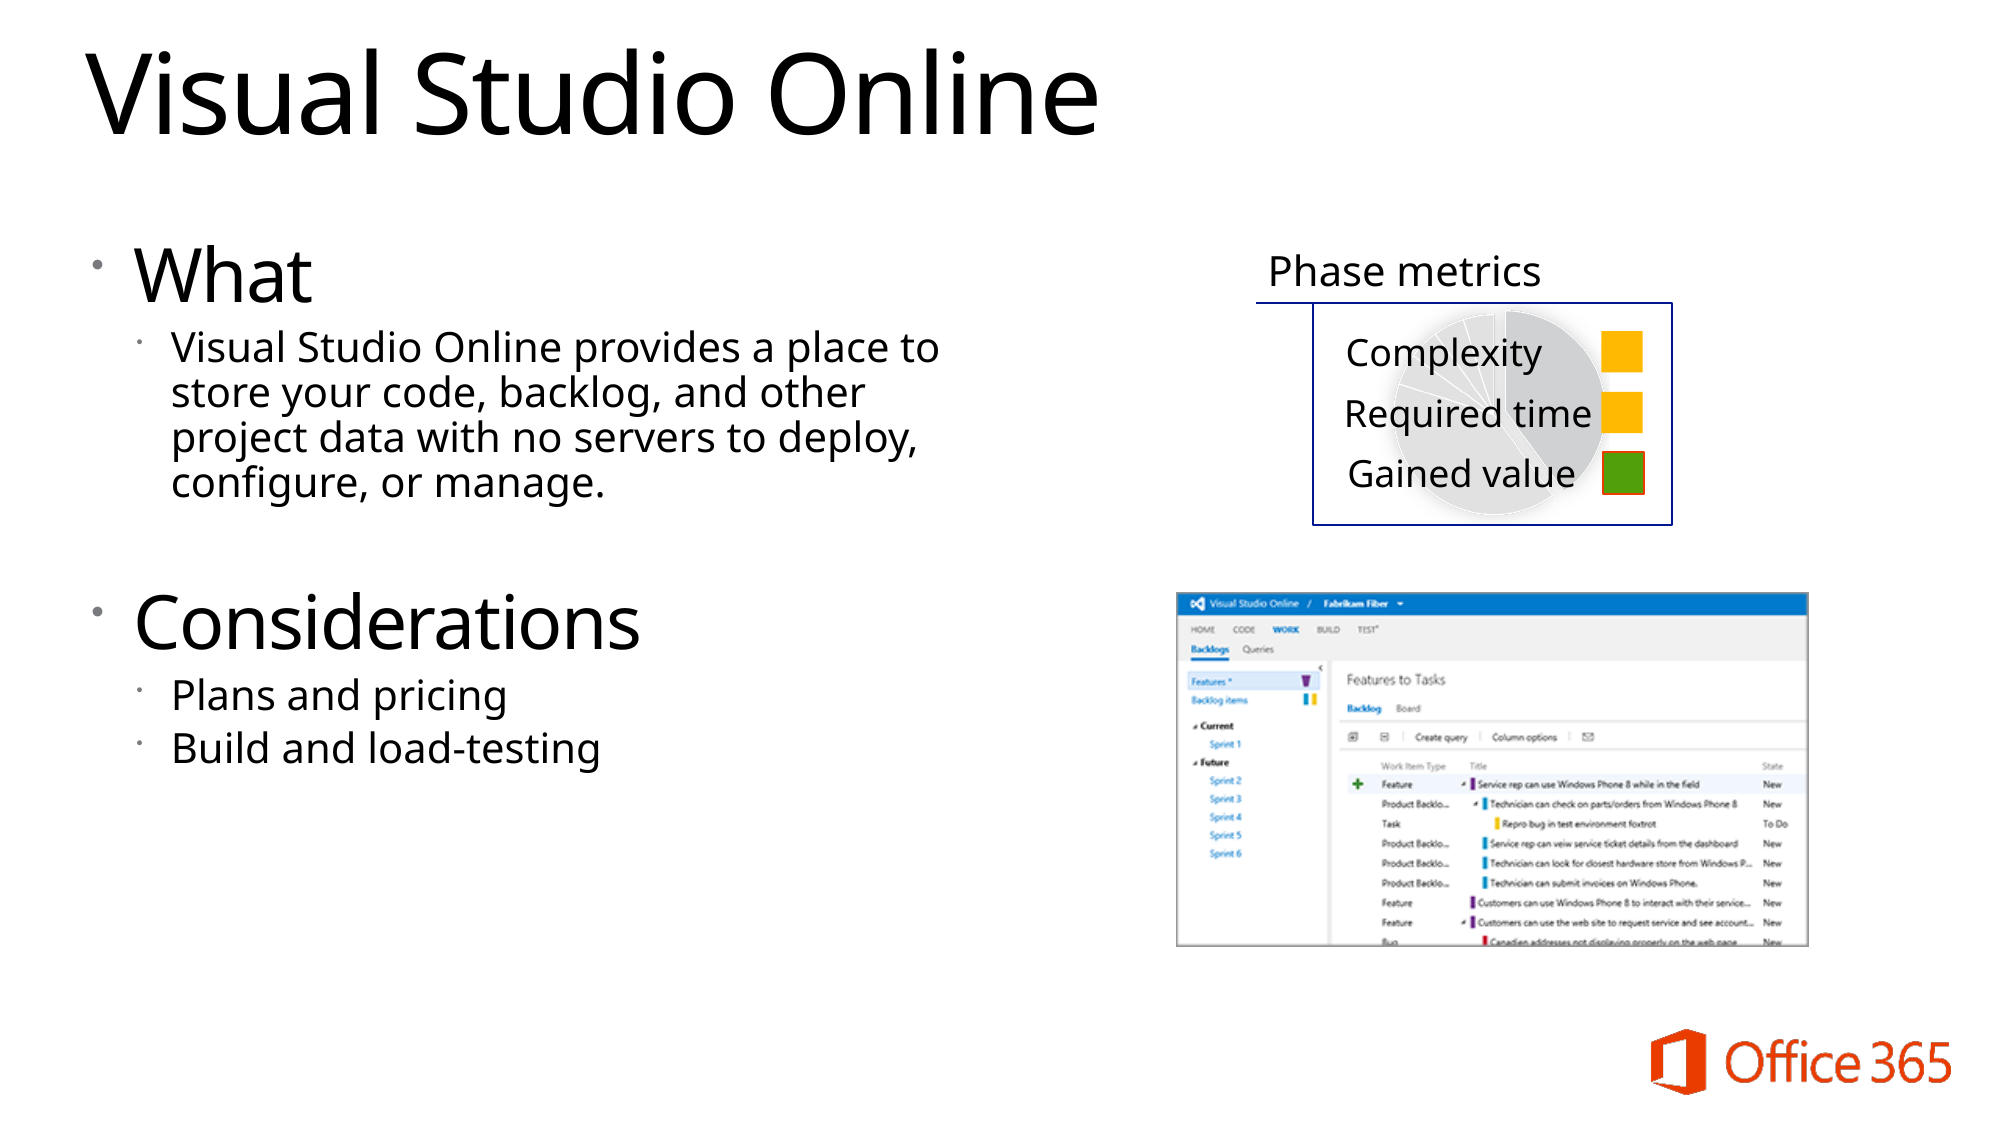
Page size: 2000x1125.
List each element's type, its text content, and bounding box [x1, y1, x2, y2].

picture [1175, 591, 1810, 947]
list What Visual Studio Online provides a place to store your code, backlog, and other project data with no servers to deploy, configure, or manage. Considerations Plans and pricing Build and load-testing [85, 237, 971, 785]
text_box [1256, 237, 1673, 526]
title Visual Studio Online [85, 37, 1914, 161]
picture [1622, 1000, 1978, 1124]
